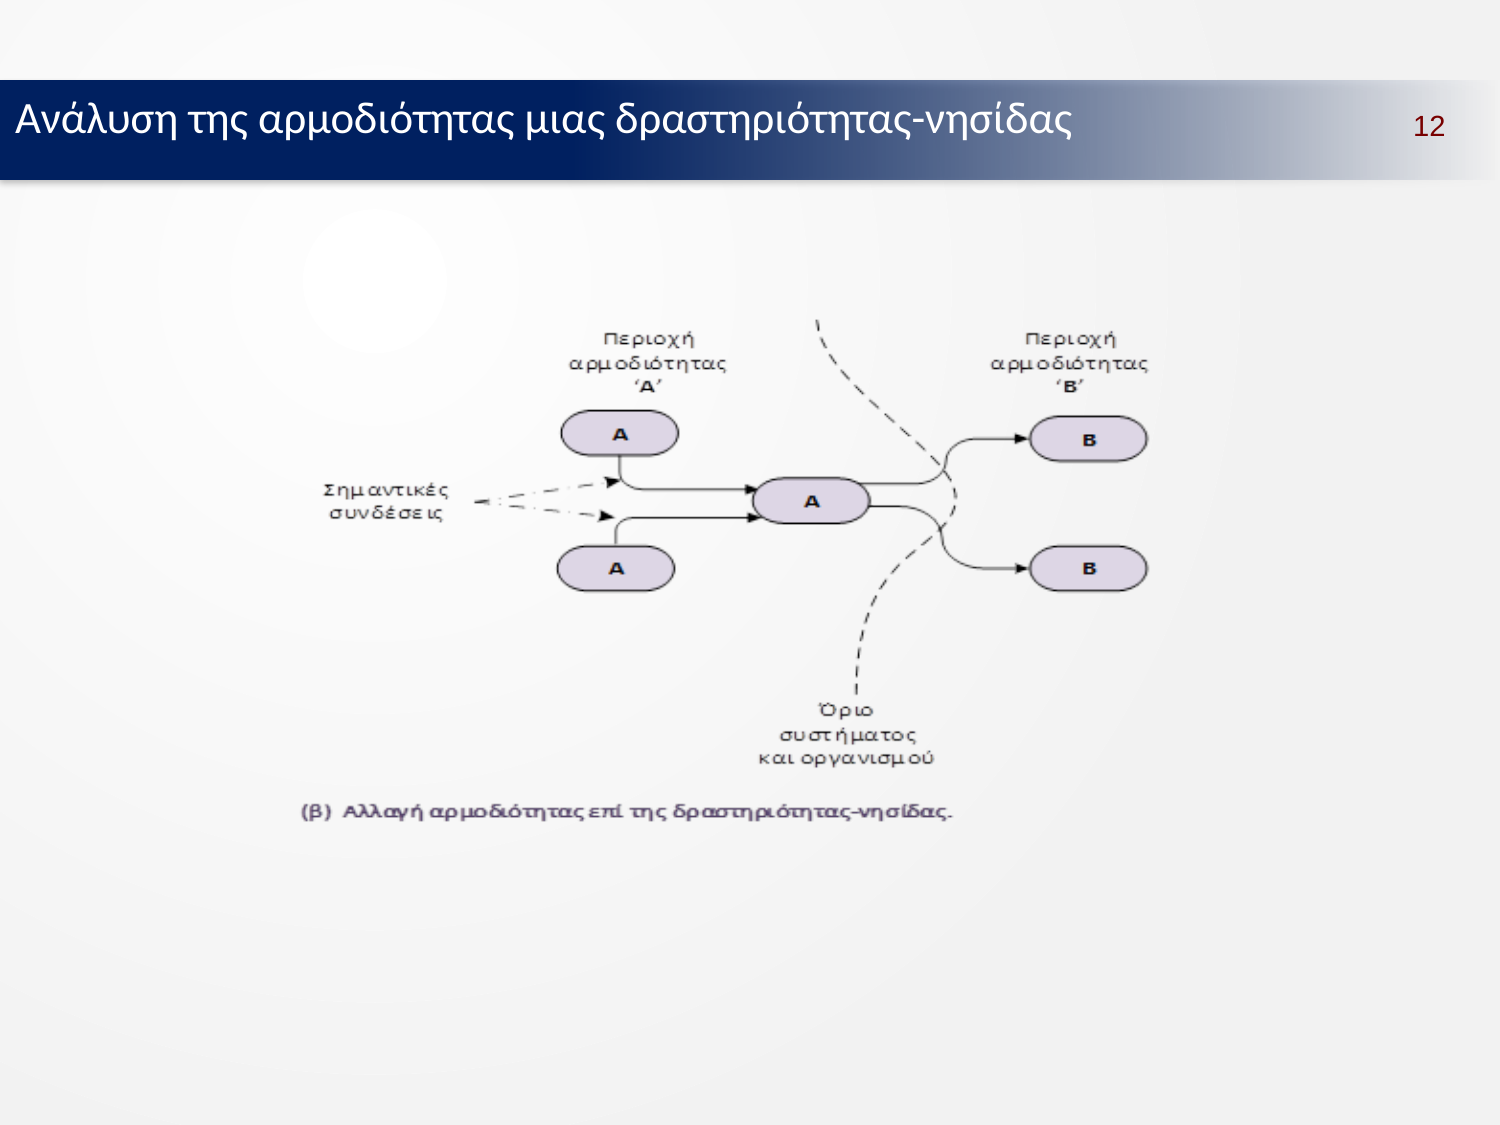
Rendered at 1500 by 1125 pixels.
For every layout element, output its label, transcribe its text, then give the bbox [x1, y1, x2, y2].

picture [285, 302, 1318, 847]
list Ανάλυση της αρμοδιότητας μιας δραστηριότητας-νησίδας [0, 80, 1318, 180]
slide_number 12 [1388, 100, 1471, 163]
